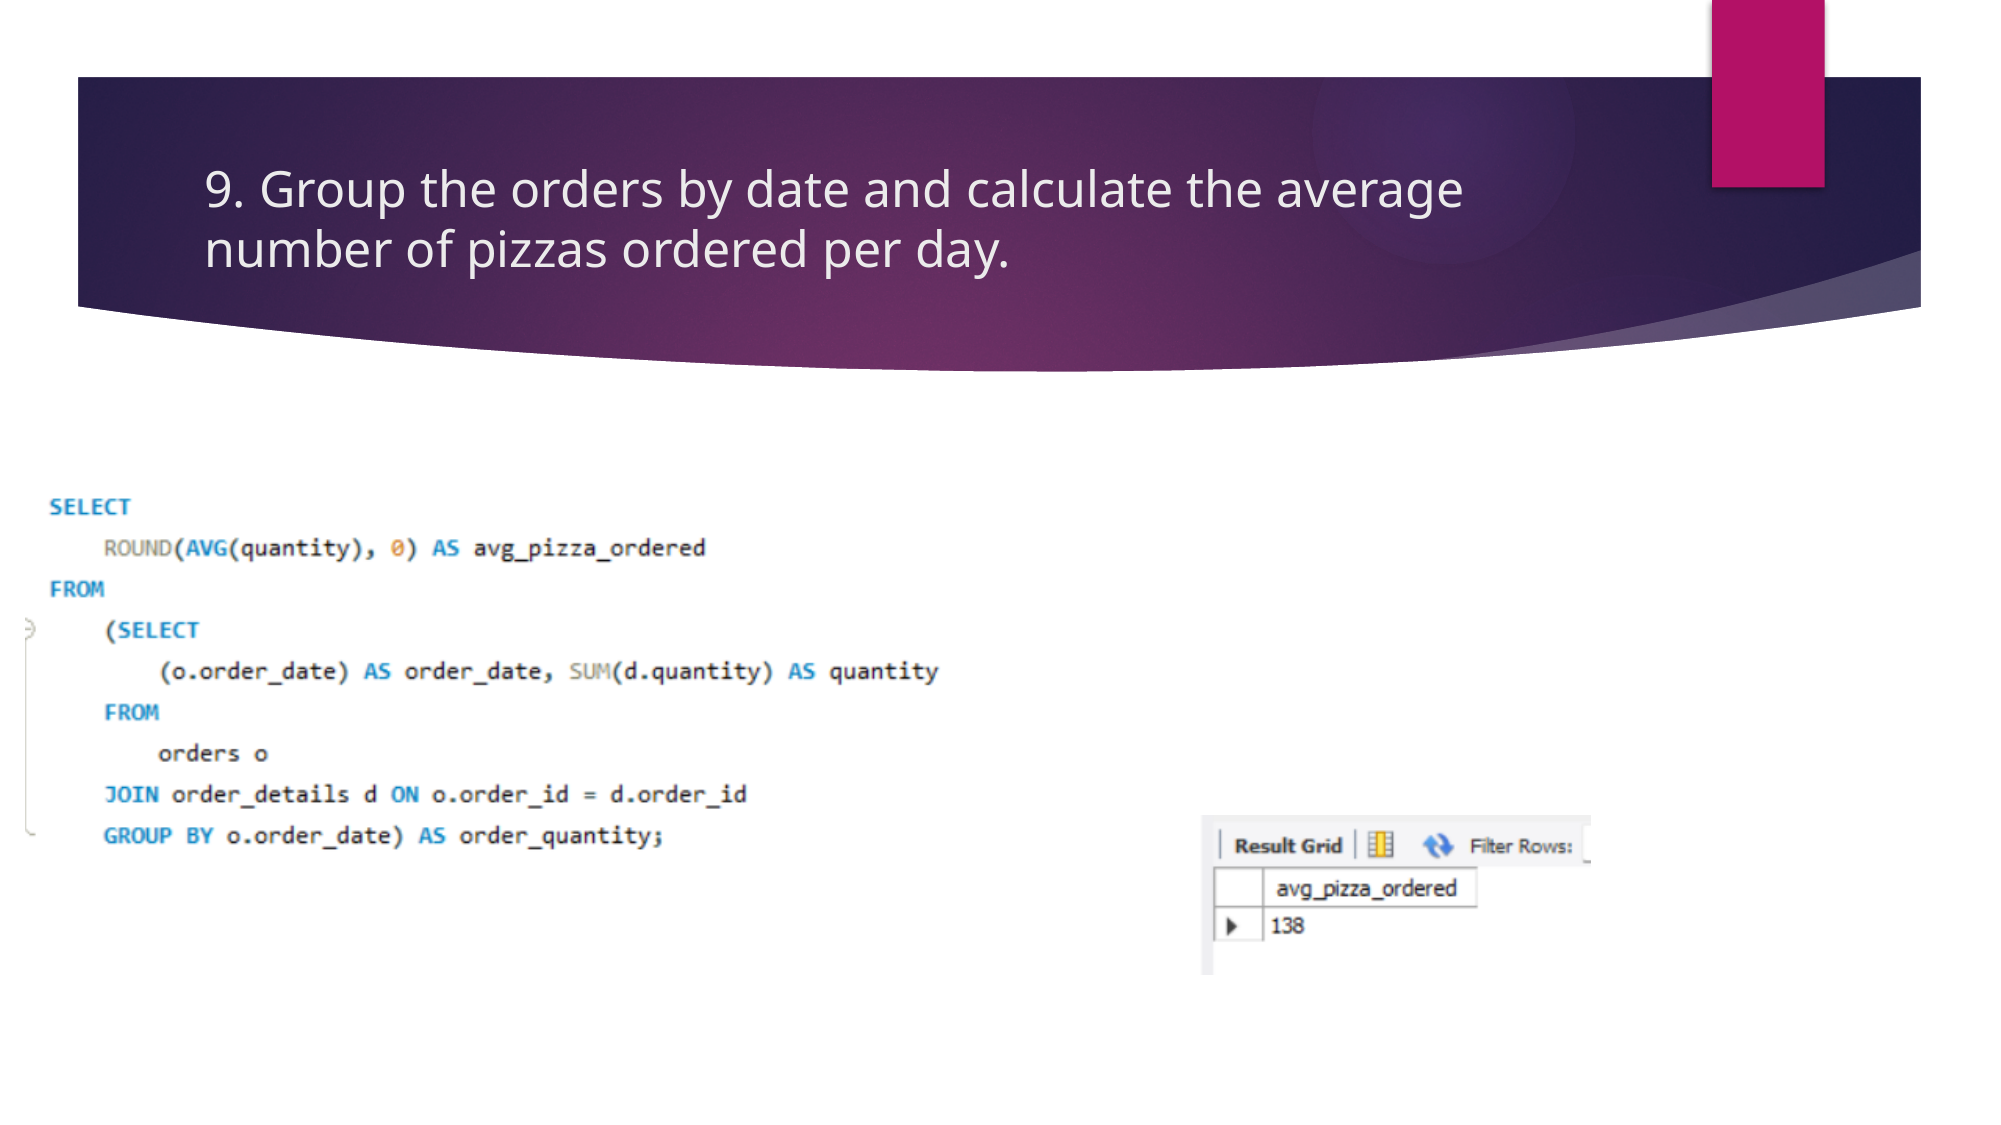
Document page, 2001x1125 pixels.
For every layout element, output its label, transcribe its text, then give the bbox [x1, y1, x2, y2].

picture [1165, 814, 1592, 975]
picture [25, 477, 1031, 896]
title 9. Group the orders by date and calculate the average number of pizzas ordered per day. [189, 159, 1627, 276]
